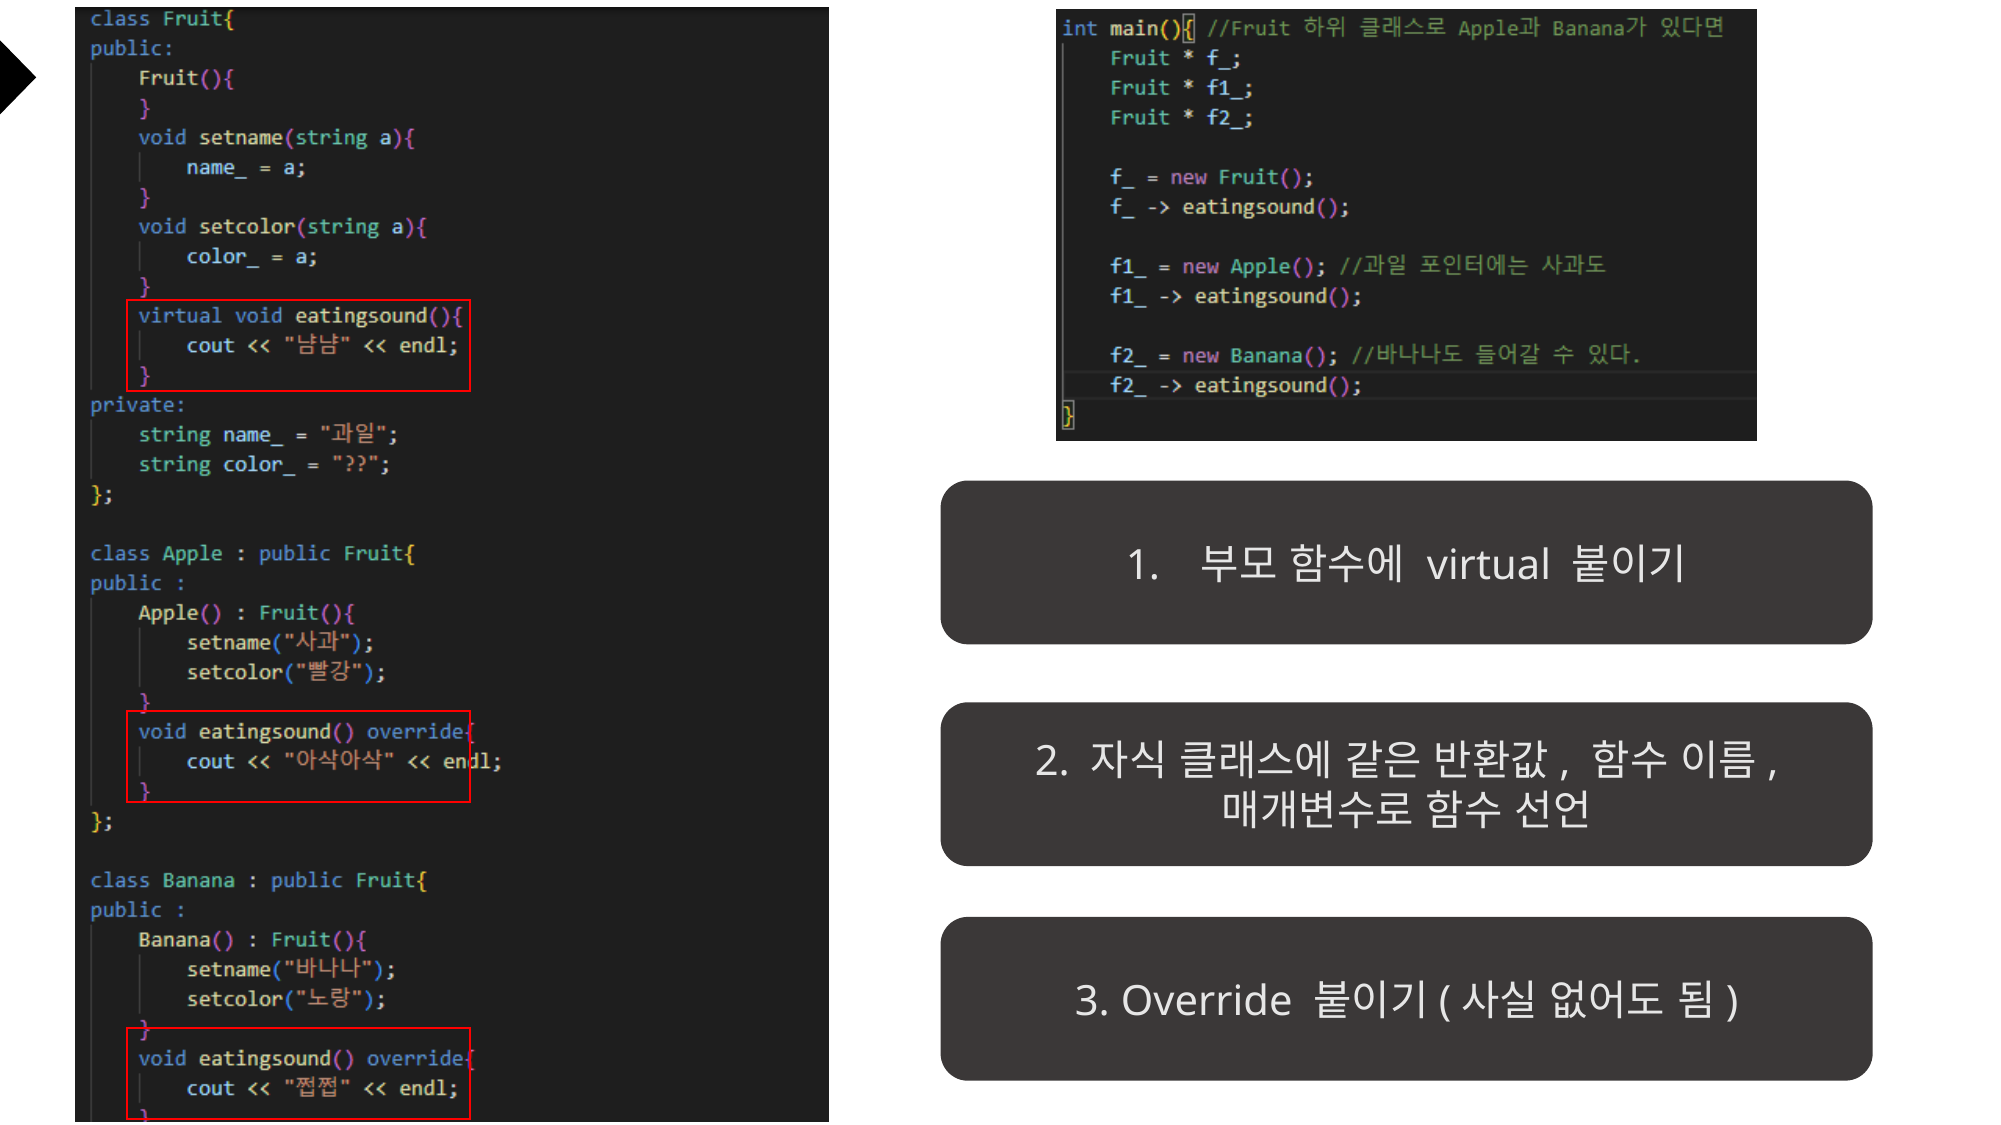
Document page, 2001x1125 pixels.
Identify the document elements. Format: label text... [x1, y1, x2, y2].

text_box 3. Override 붙이기(사실 없어도 됨) [939, 915, 1874, 1082]
text_box 부모 함수에 virtual 붙이기 [939, 479, 1874, 646]
picture [1056, 9, 1757, 441]
picture [75, 7, 829, 1122]
text_box 2. 자식 클래스에 같은 반환값, 함수 이름, 매개변수로 함수 선언 [939, 701, 1874, 868]
